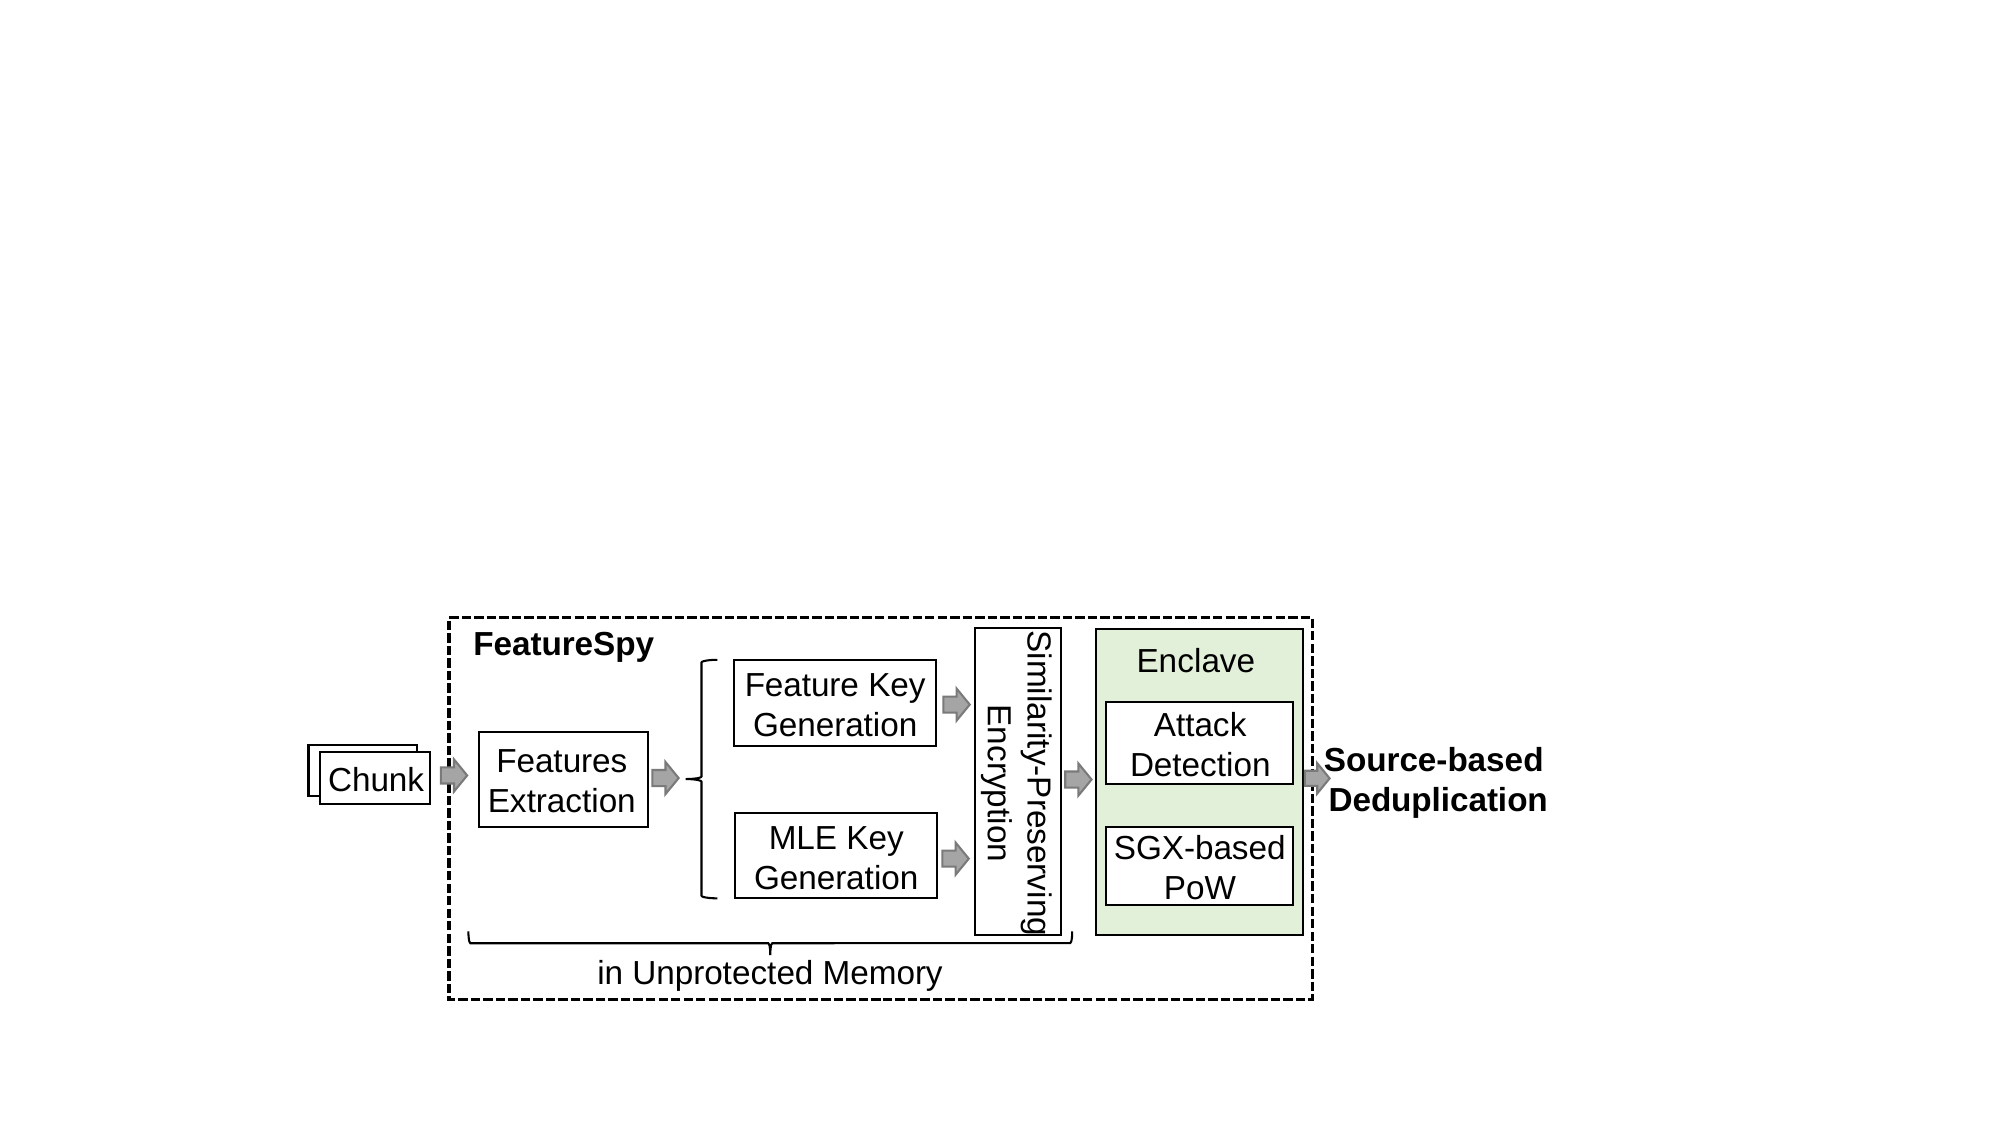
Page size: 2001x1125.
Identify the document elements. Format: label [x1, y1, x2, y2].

text_box [308, 612, 1653, 1000]
